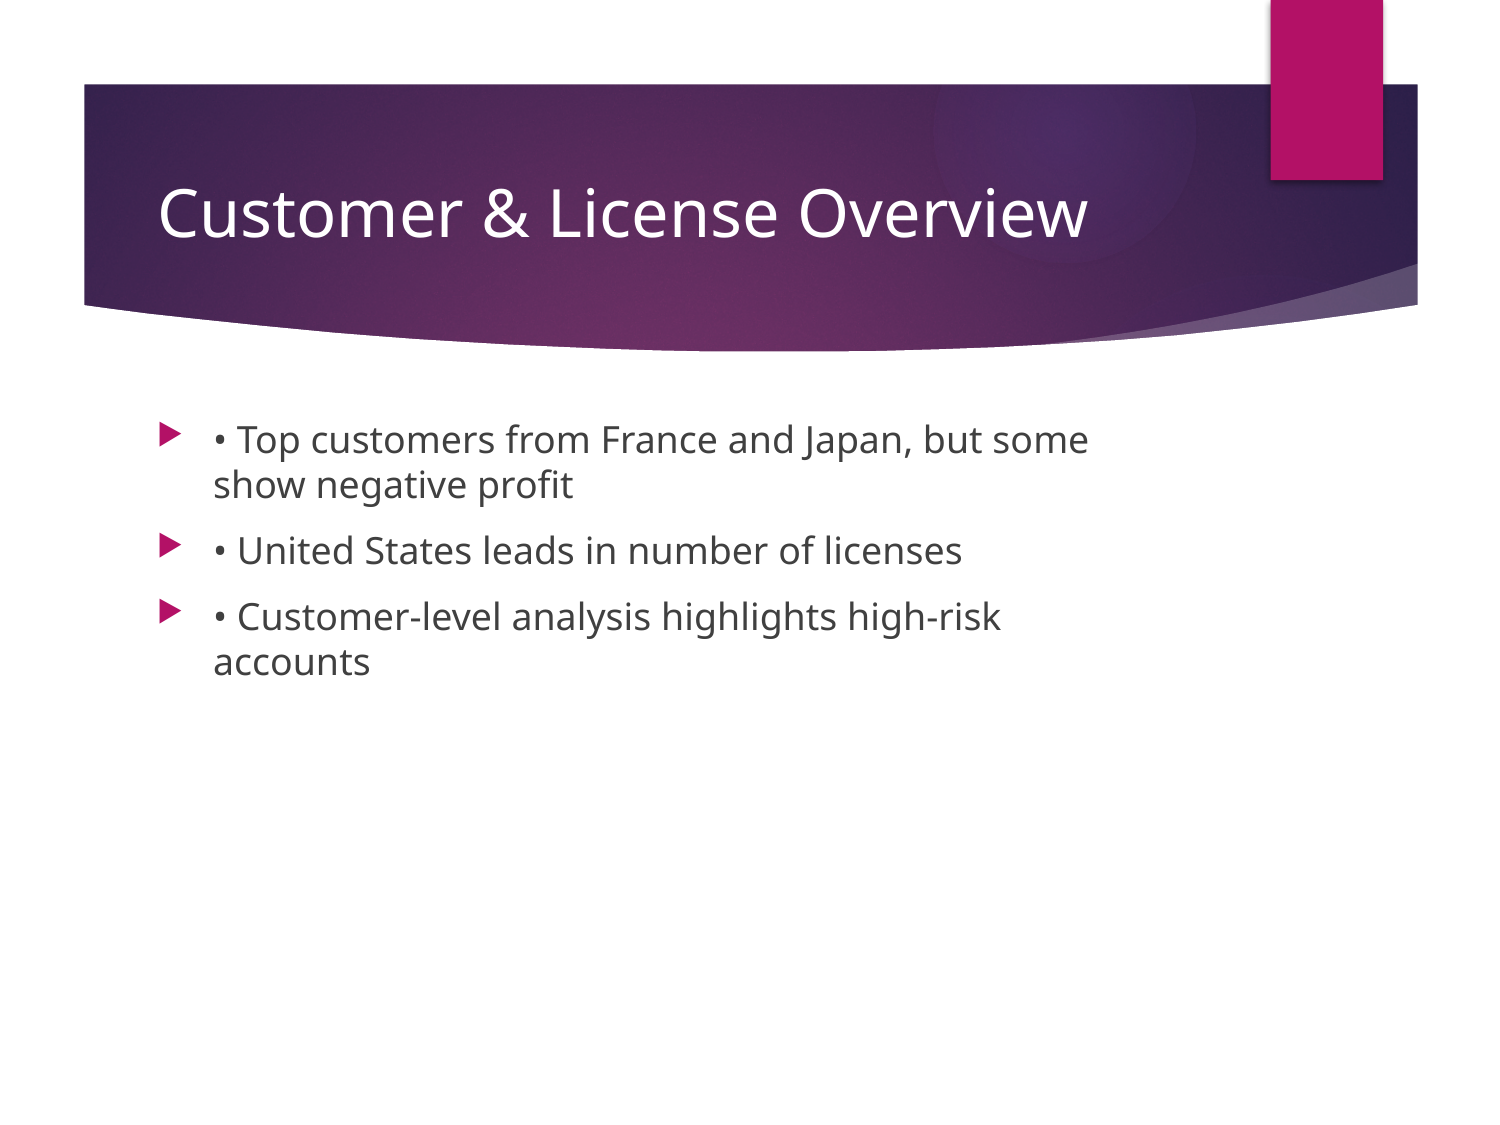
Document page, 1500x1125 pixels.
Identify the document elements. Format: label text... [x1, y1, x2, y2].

title Customer & License Overview [142, 152, 1183, 269]
list • Top customers from France and Japan, but some show negative profit • United States leads in number of licenses • Customer-level analysis highlights high-risk accounts [141, 408, 1183, 988]
